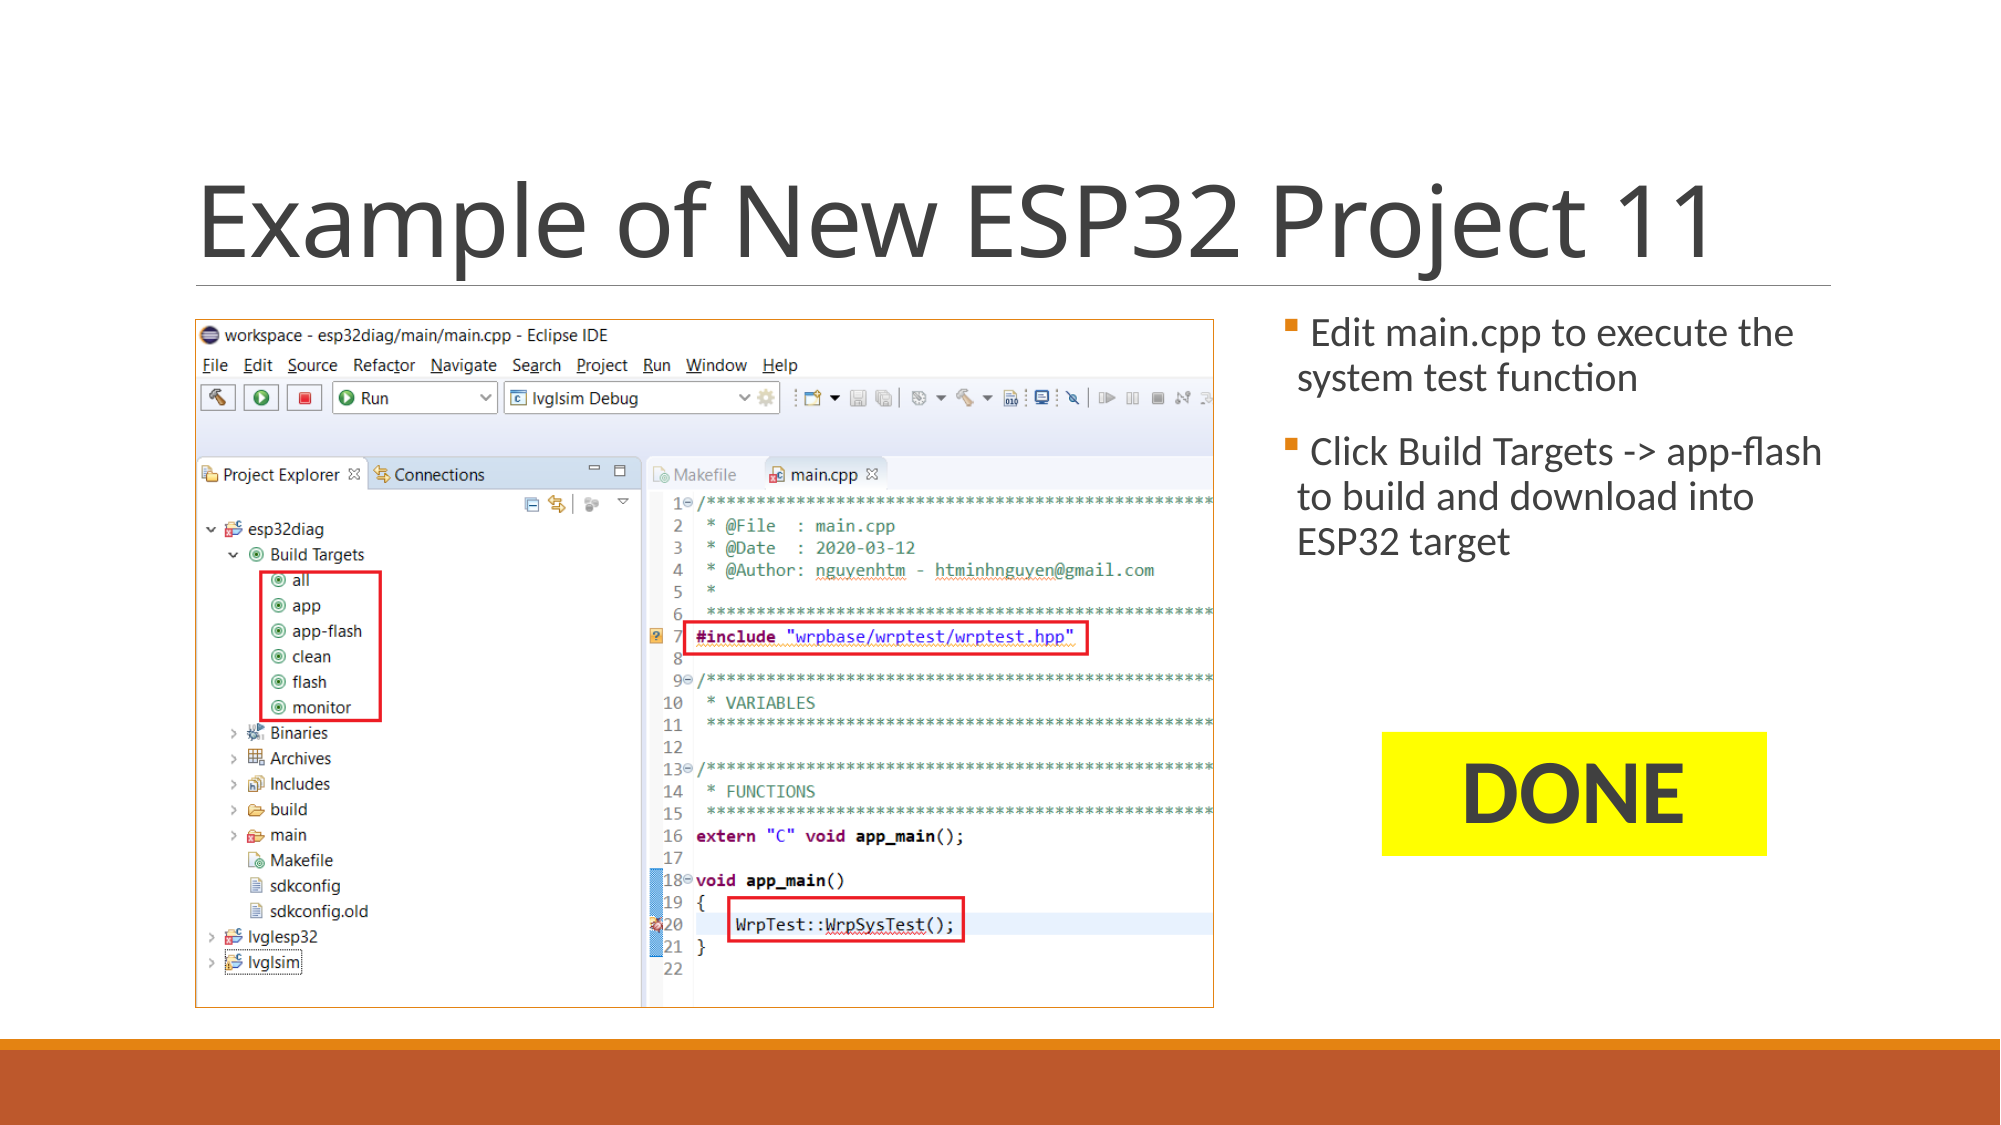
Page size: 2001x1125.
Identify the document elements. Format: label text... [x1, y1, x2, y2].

picture [194, 318, 1215, 1008]
title Example of New ESP32 Project 11 [180, 47, 1830, 285]
list Edit main.cpp to execute the system test function Click Build Targets -> app-flash to build and download into ESP32 target [1281, 302, 1830, 584]
text_box DONE [1381, 731, 1767, 856]
